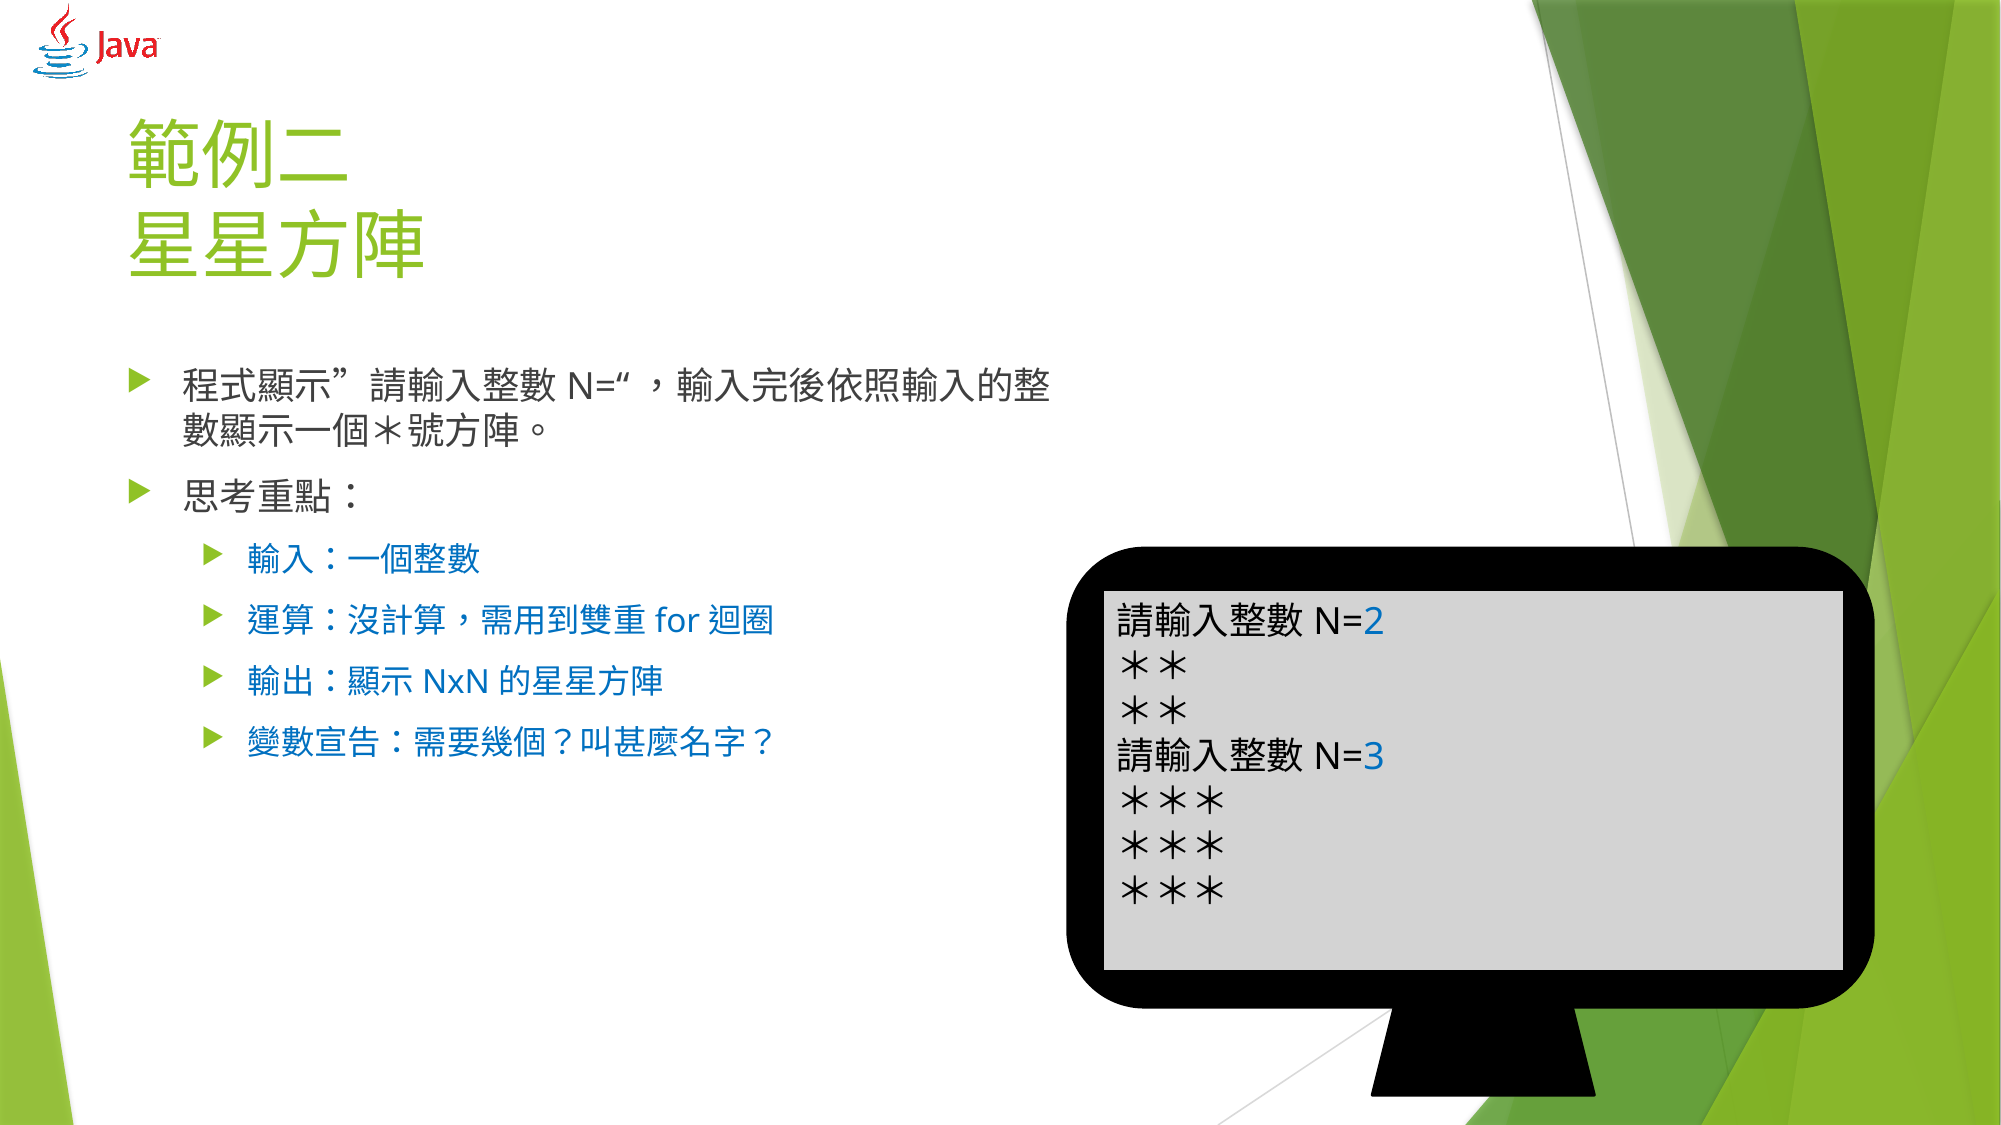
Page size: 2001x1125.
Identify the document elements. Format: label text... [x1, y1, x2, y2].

picture [27, 1, 165, 79]
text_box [1067, 547, 1874, 1096]
list 程式顯示”請輸入整數N=“，輸入完後依照輸入的整數顯示一個＊號方陣。 思考重點： 輸入：一個整數 運算：沒計算，需用到雙重for迴圈 輸出：顯示NxN的星星方陣 變數宣告：需要幾個？叫甚麼名字？ [111, 354, 1068, 992]
title 範例二 星星方陣 [111, 99, 1522, 317]
